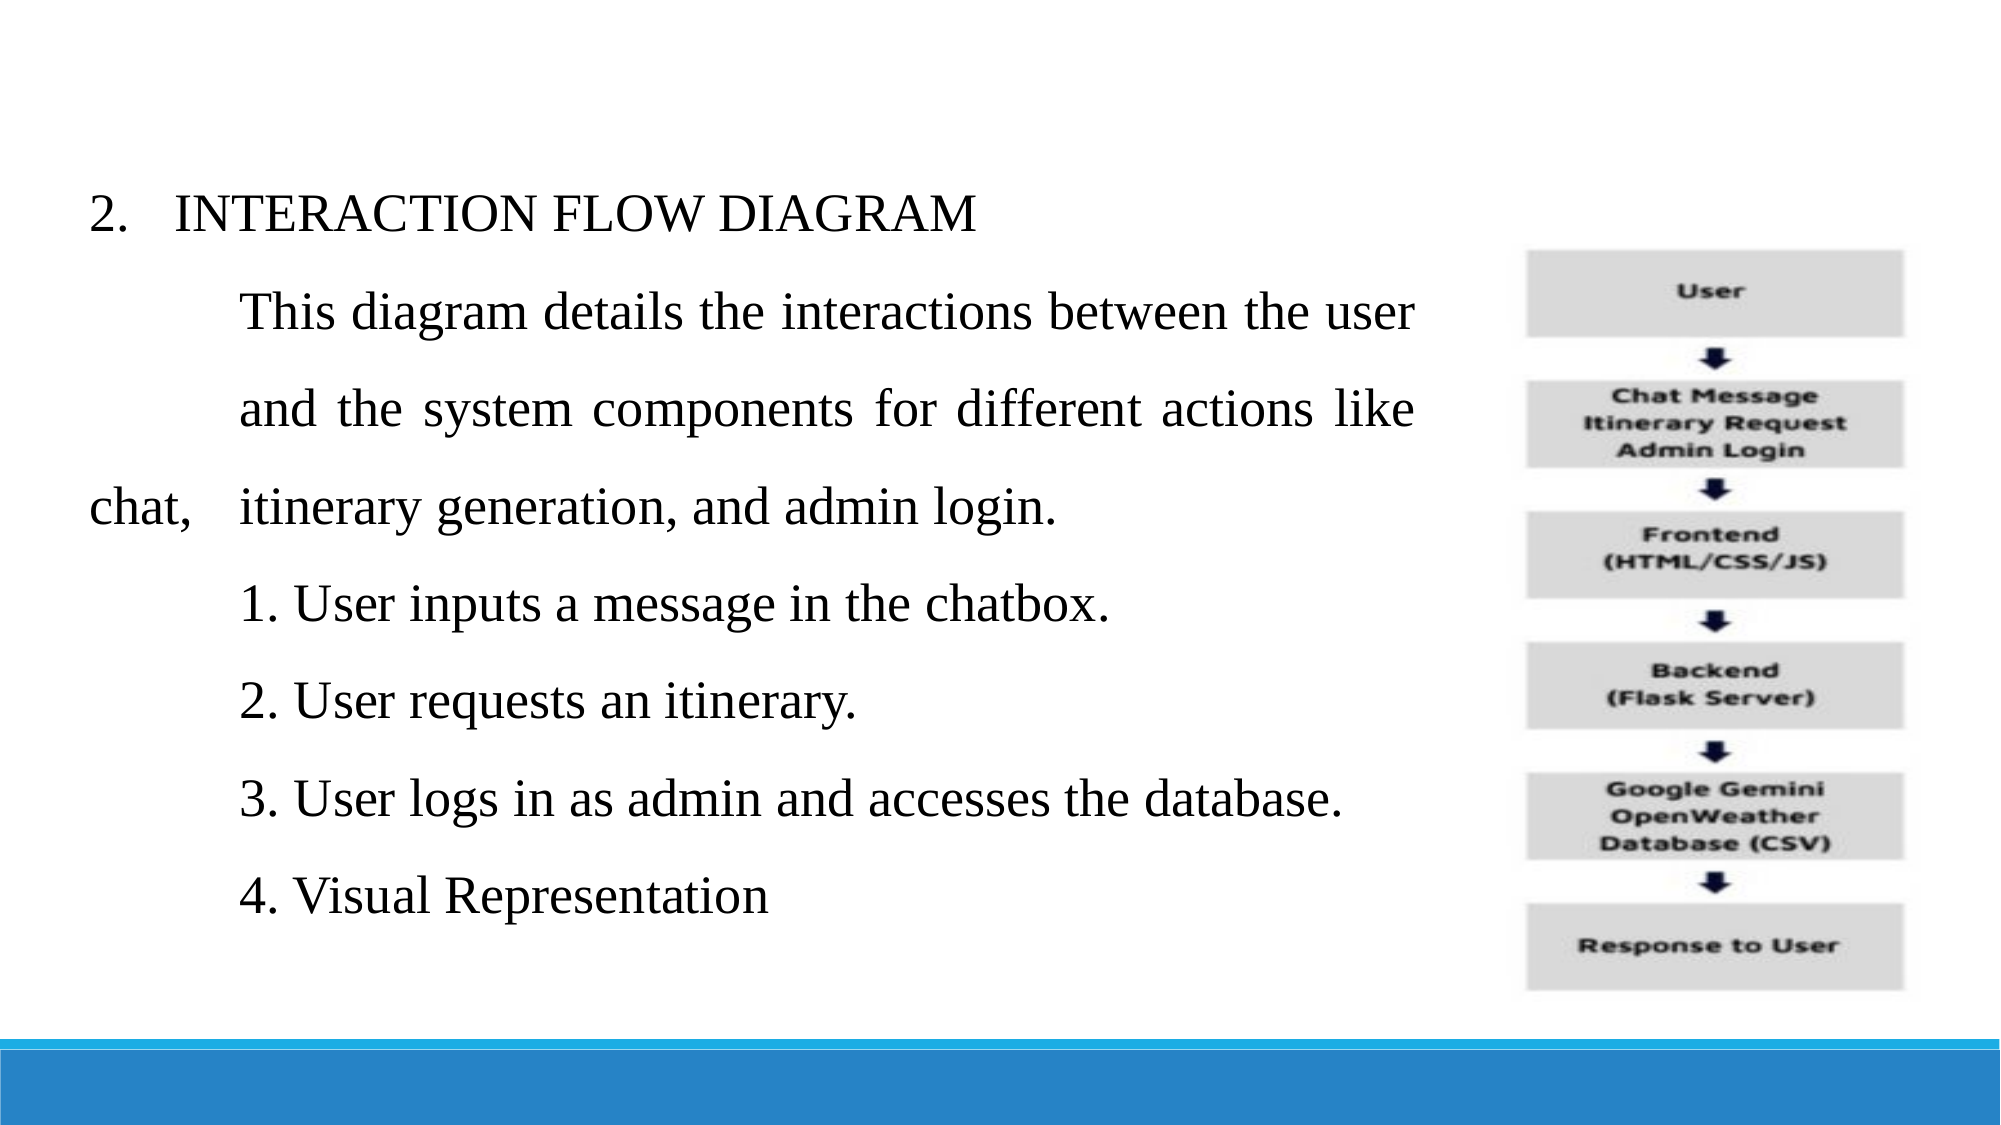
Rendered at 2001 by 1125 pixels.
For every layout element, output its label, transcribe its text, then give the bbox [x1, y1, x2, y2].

text_box INTERACTION FLOW DIAGRAM This diagram details the interactions between the user and the system components for different actions like chat, itinerary generation, and admin login. 1. User inputs a message in the chatbox. 2. User requests an itinerary. 3. User logs in as admin and accesses the database. 4. Visual Representation [75, 70, 1432, 992]
picture [1417, 218, 2000, 1028]
